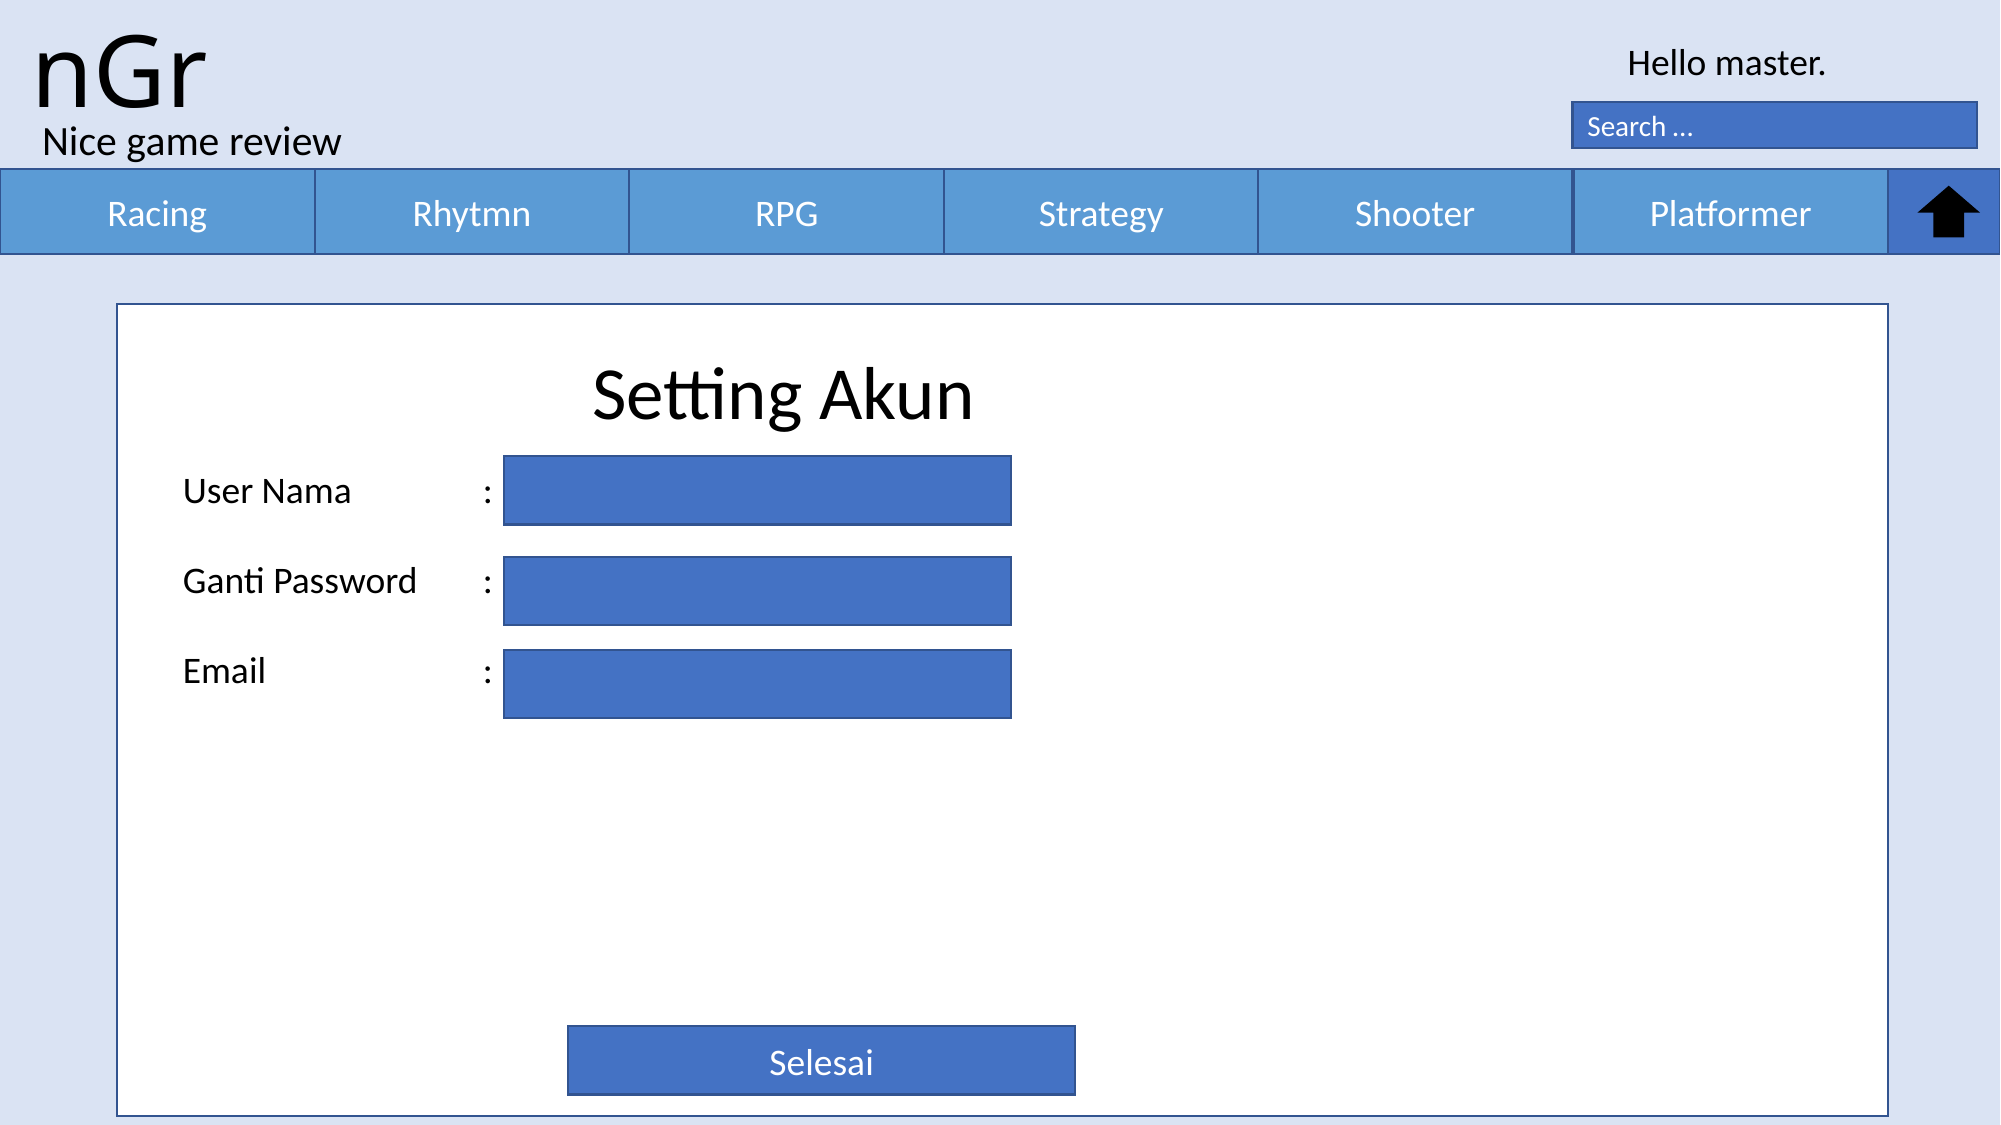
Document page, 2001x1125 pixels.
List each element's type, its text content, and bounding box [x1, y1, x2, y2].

text_box Strategy [943, 168, 1257, 255]
text_box [503, 649, 1012, 719]
text_box Platformer [1572, 168, 1889, 255]
text_box User Nama : Ganti Password : Email : [168, 458, 569, 924]
text_box Nice game review [27, 106, 878, 172]
text_box [503, 455, 1012, 526]
text_box [1917, 185, 1981, 238]
text_box [503, 556, 1012, 626]
text_box RPG [628, 168, 943, 255]
text_box Search … [1571, 101, 1978, 149]
text_box Rhytmn [314, 172, 628, 255]
text_box [1889, 168, 2000, 255]
text_box Racing [0, 168, 314, 255]
text_box Hello master. [1612, 30, 2000, 90]
text_box Selesai [567, 1025, 1076, 1096]
text_box [116, 303, 1889, 1117]
text_box nGr [17, 0, 868, 135]
text_box Shooter [1257, 168, 1572, 255]
text_box Setting Akun [391, 336, 1177, 442]
